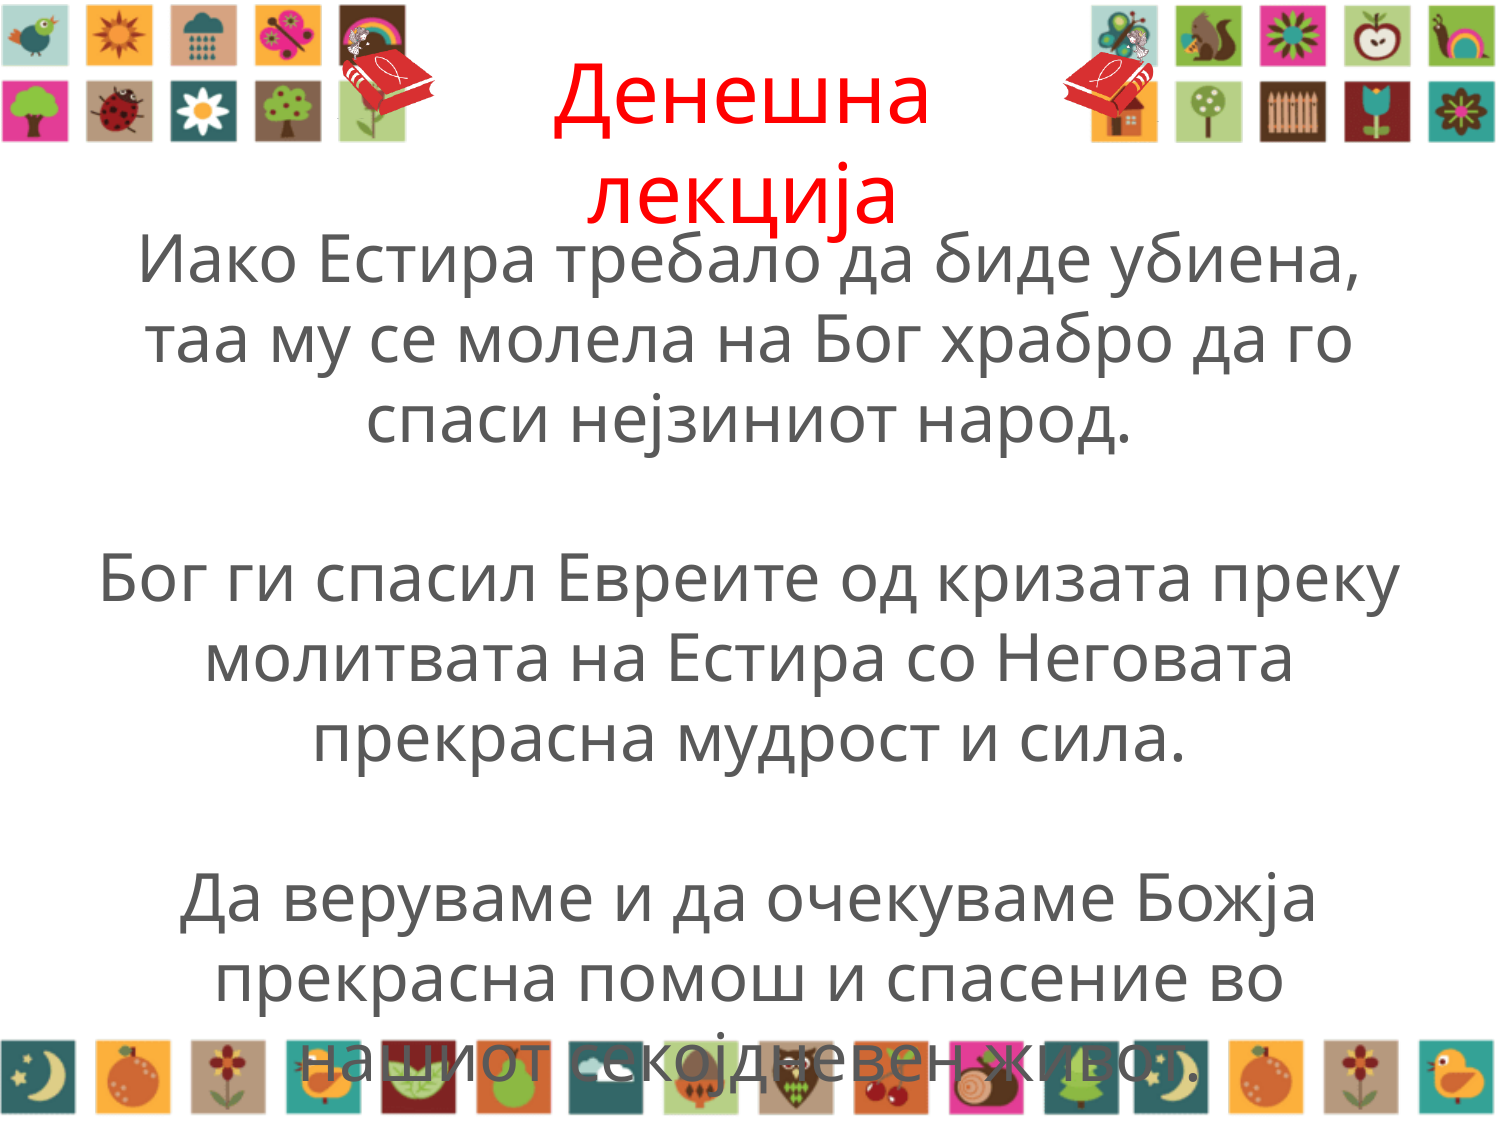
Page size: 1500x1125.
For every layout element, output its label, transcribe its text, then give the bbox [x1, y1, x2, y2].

text_box Иако Естира требало да биде убиена, таа му се молела на Бог храбро да го спаси нејзиниот народ. Бог ги спасил Евреите од кризата преку молитвата на Естира со Неговата прекрасна мудрост и сила. Да веруваме и да очекуваме Божја прекрасна помош и спасение во нашиот секојдневен живот. [76, 208, 1424, 1027]
picture [1031, 3, 1500, 150]
text_box Денешна лекција [411, 32, 1077, 208]
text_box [0, 1028, 1500, 1118]
picture [0, 3, 467, 150]
